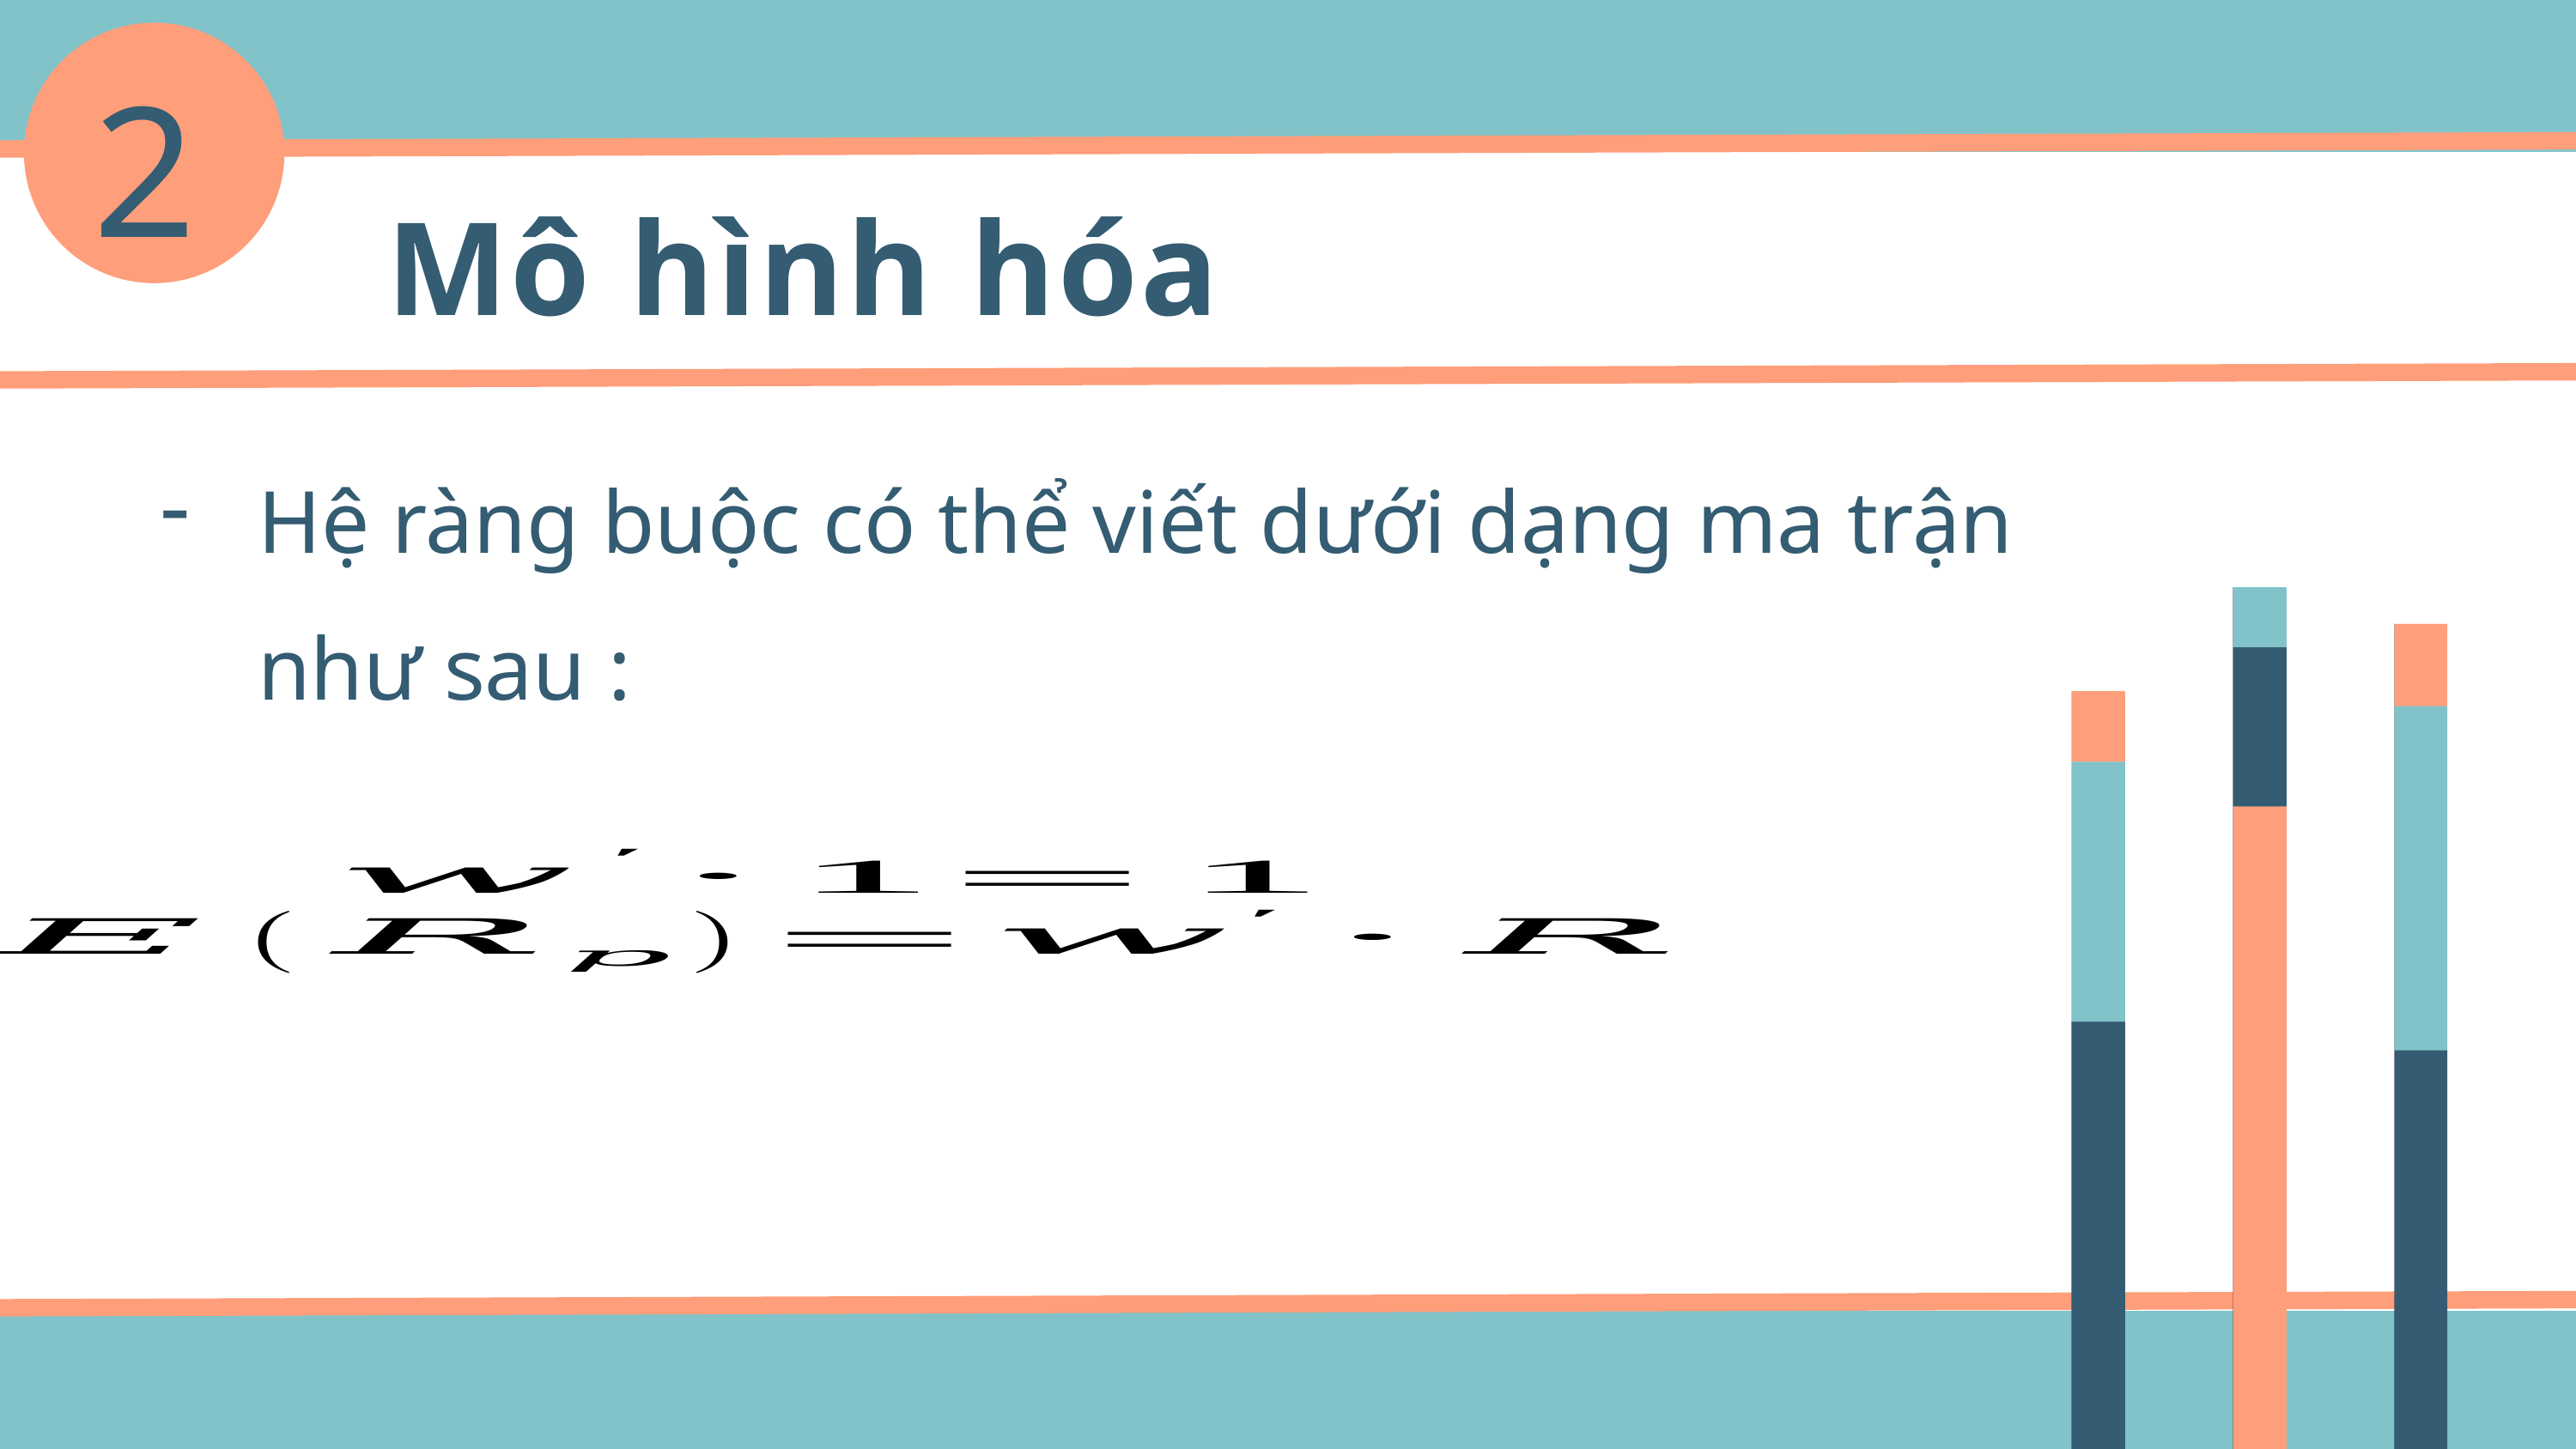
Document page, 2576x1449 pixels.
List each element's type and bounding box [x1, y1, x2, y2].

text_box [23, 22, 285, 284]
text_box [2071, 1320, 2448, 1449]
text_box [0, 151, 2576, 1311]
